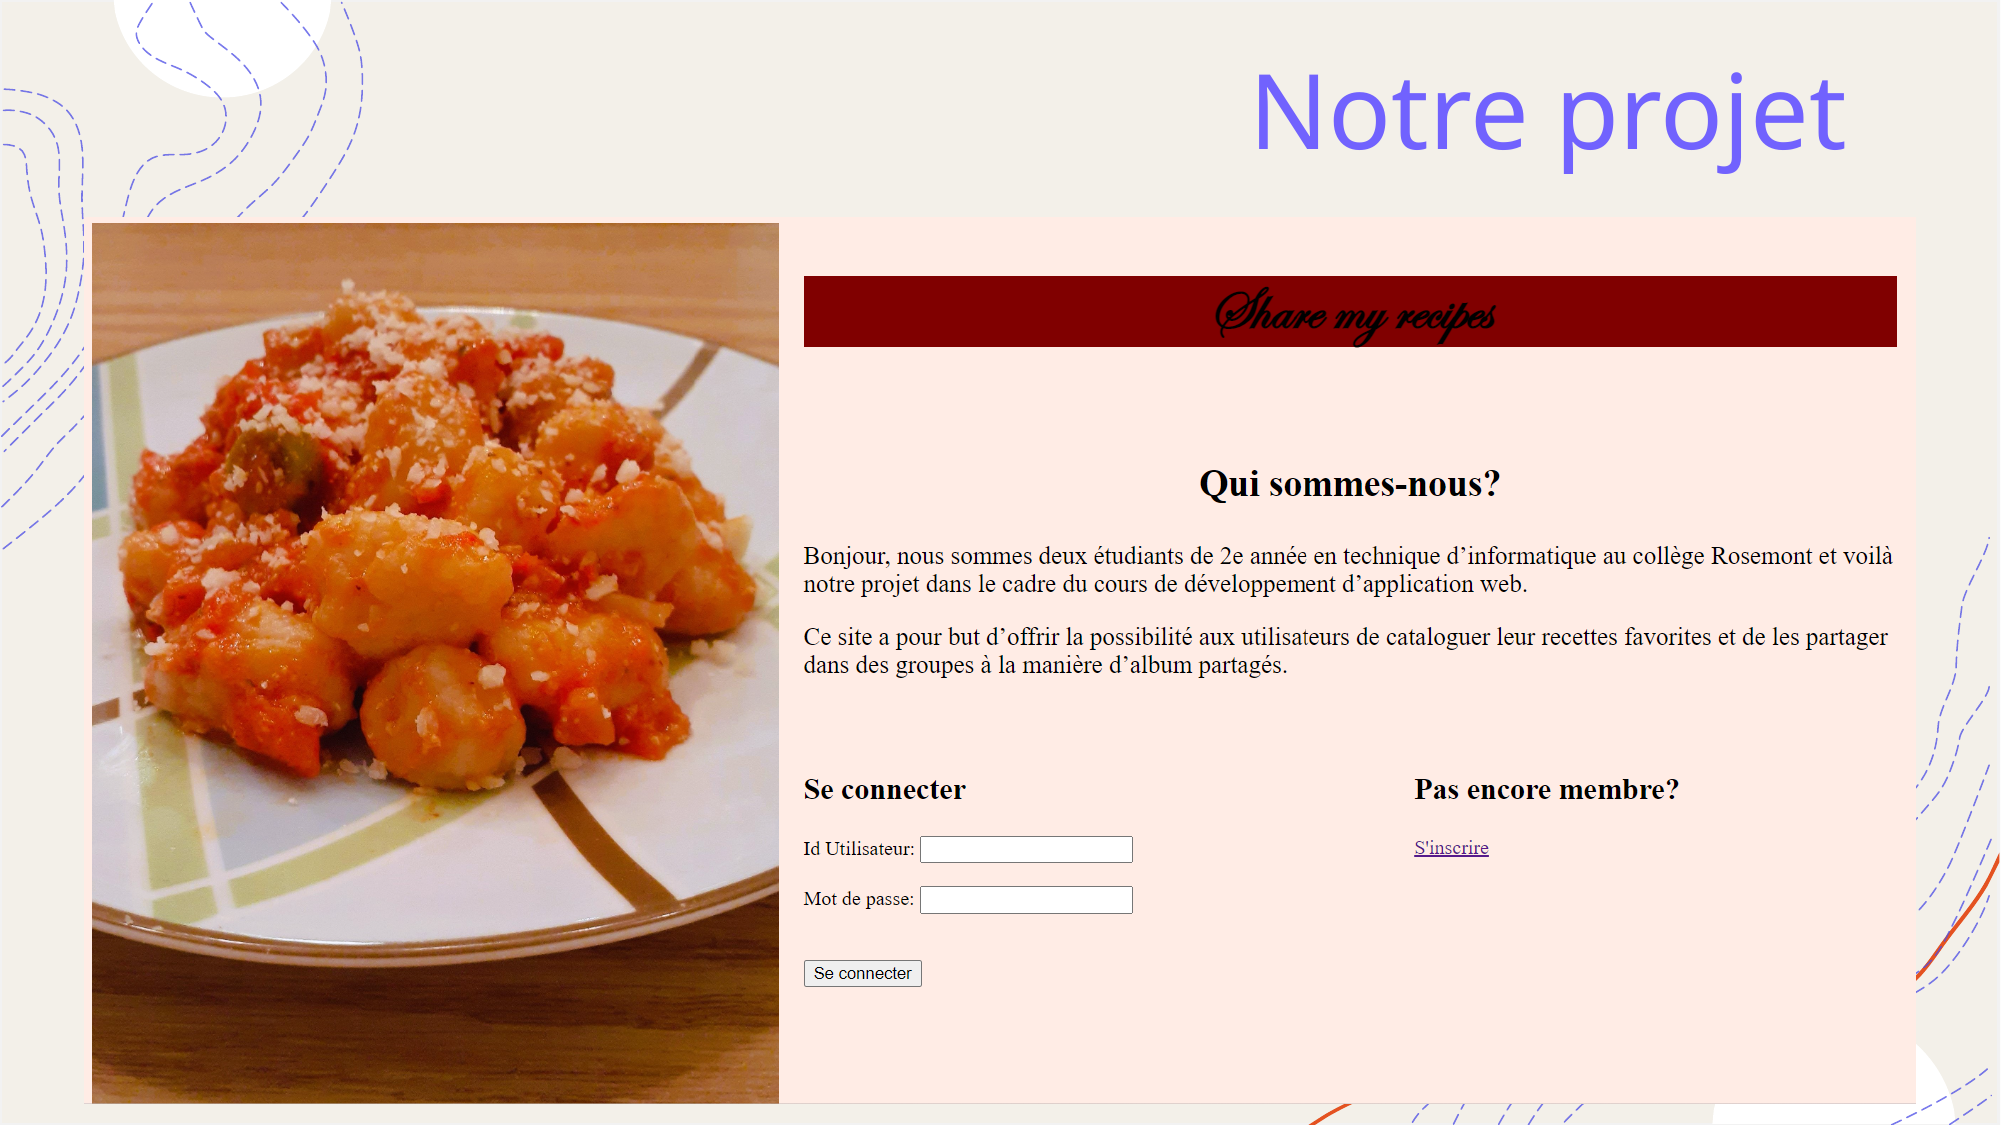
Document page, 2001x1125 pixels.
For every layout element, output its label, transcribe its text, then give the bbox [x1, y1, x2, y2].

picture [84, 217, 1916, 1104]
title Notre projet [137, 0, 1863, 216]
